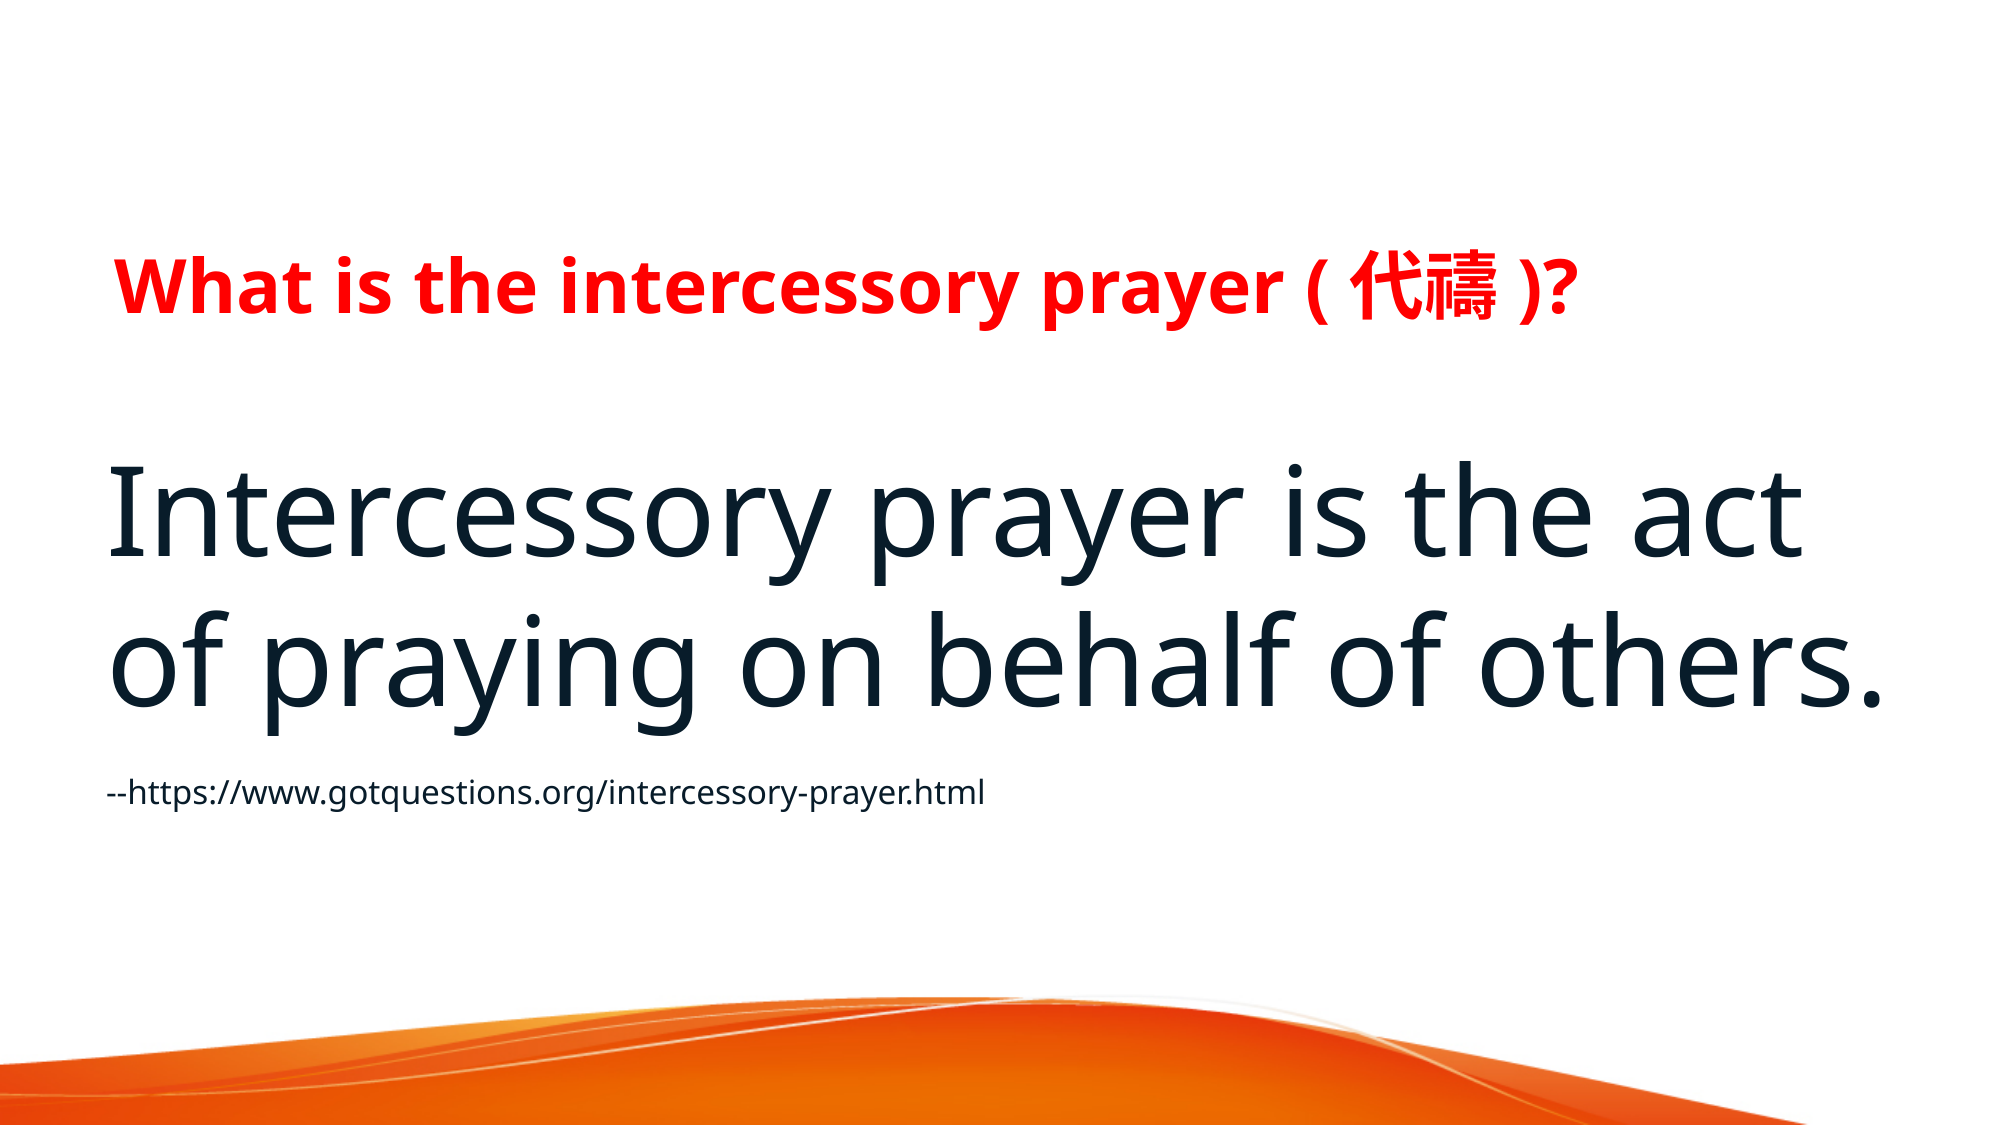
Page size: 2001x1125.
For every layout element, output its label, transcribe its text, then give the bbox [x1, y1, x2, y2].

text_box Intercessory prayer is the act of praying on behalf of others. --https://www.gotquestions.org/intercessory-prayer.html [91, 423, 1909, 819]
title What is the intercessory prayer (代禱)? [99, 235, 1901, 332]
picture [0, 0, 2000, 1125]
